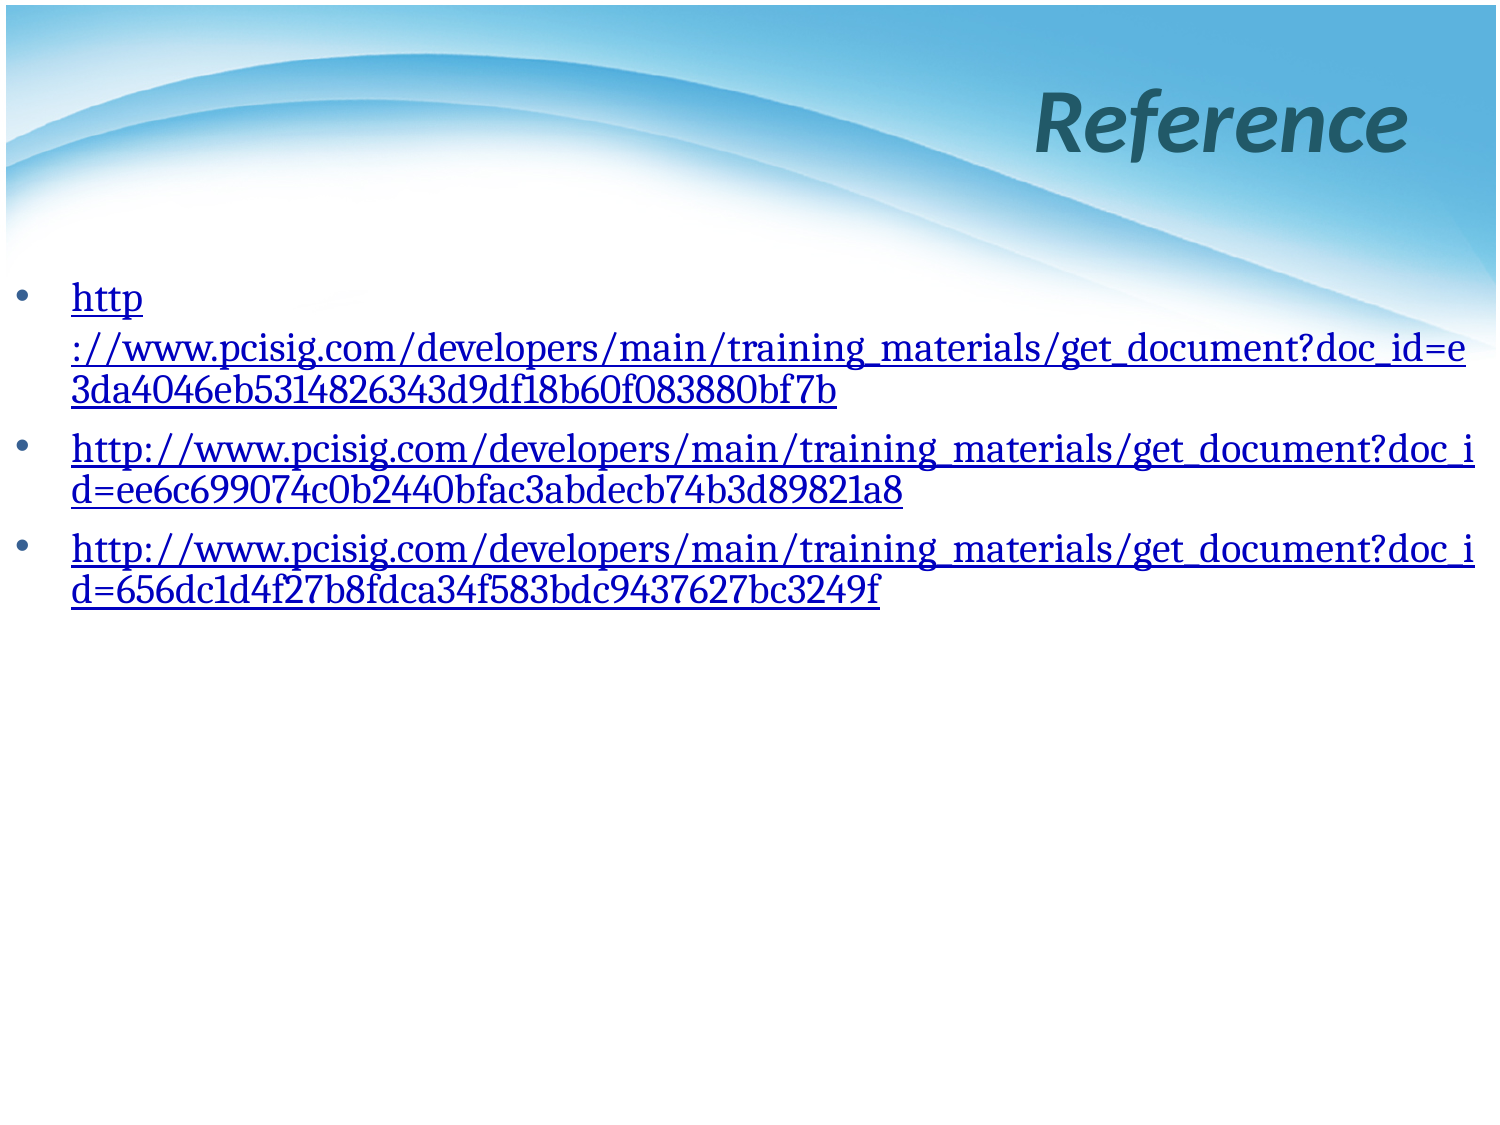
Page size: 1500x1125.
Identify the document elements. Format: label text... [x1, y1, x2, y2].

title Reference [75, 45, 1425, 188]
picture [0, 0, 1500, 262]
list http://www.pcisig.com/developers/main/training_materials/get_document?doc_id=e3da4046eb5314826343d9df18b60f083880bf7b http://www.pcisig.com/developers/main/training_materials/get_document?doc_id=ee6c699074c0b2440bfac3abdecb74b3d89821a8 http://www.pcisig.com/developers/main/training_materials/get_document?doc_id=656dc1d4f27b8fdca34f583bdc9437627bc3249f [0, 262, 1500, 1125]
